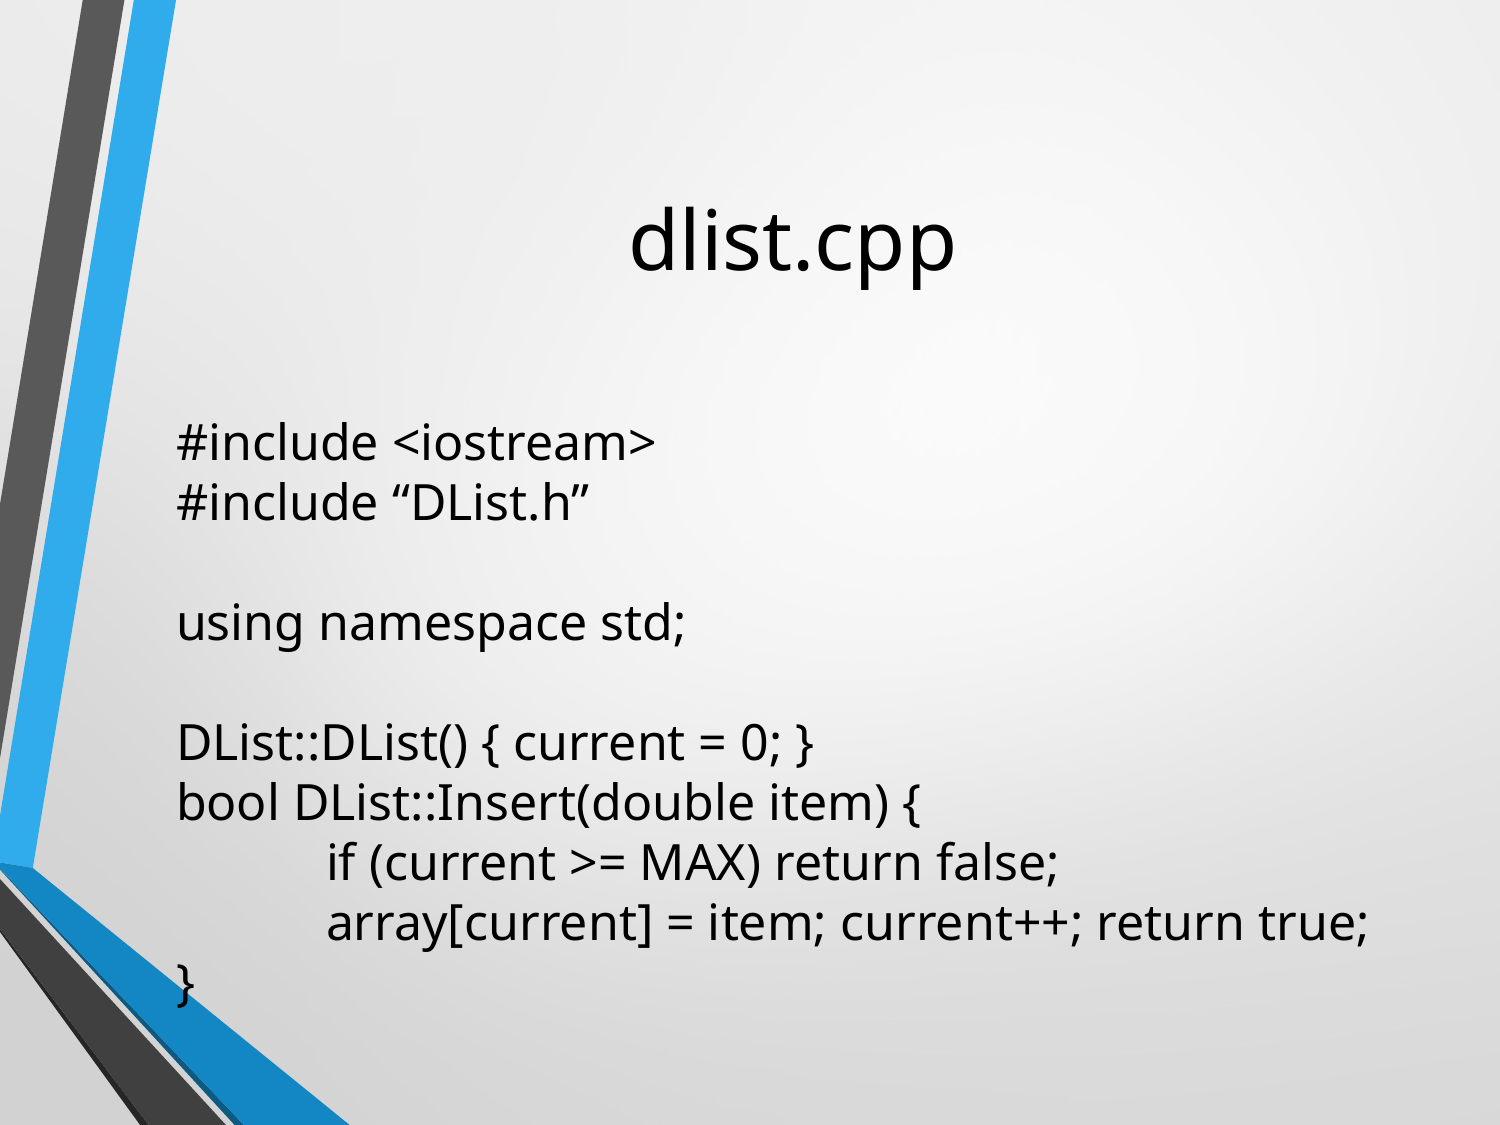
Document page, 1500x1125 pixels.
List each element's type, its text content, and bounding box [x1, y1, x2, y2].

list #include <iostream> #include “DList.h” using namespace std; DList::DList() { current = 0; } bool DList::Insert(double item) { if (current >= MAX) return false; array[current] = item; current++; return true; } [161, 437, 1425, 985]
title dlist.cpp [161, 75, 1425, 400]
